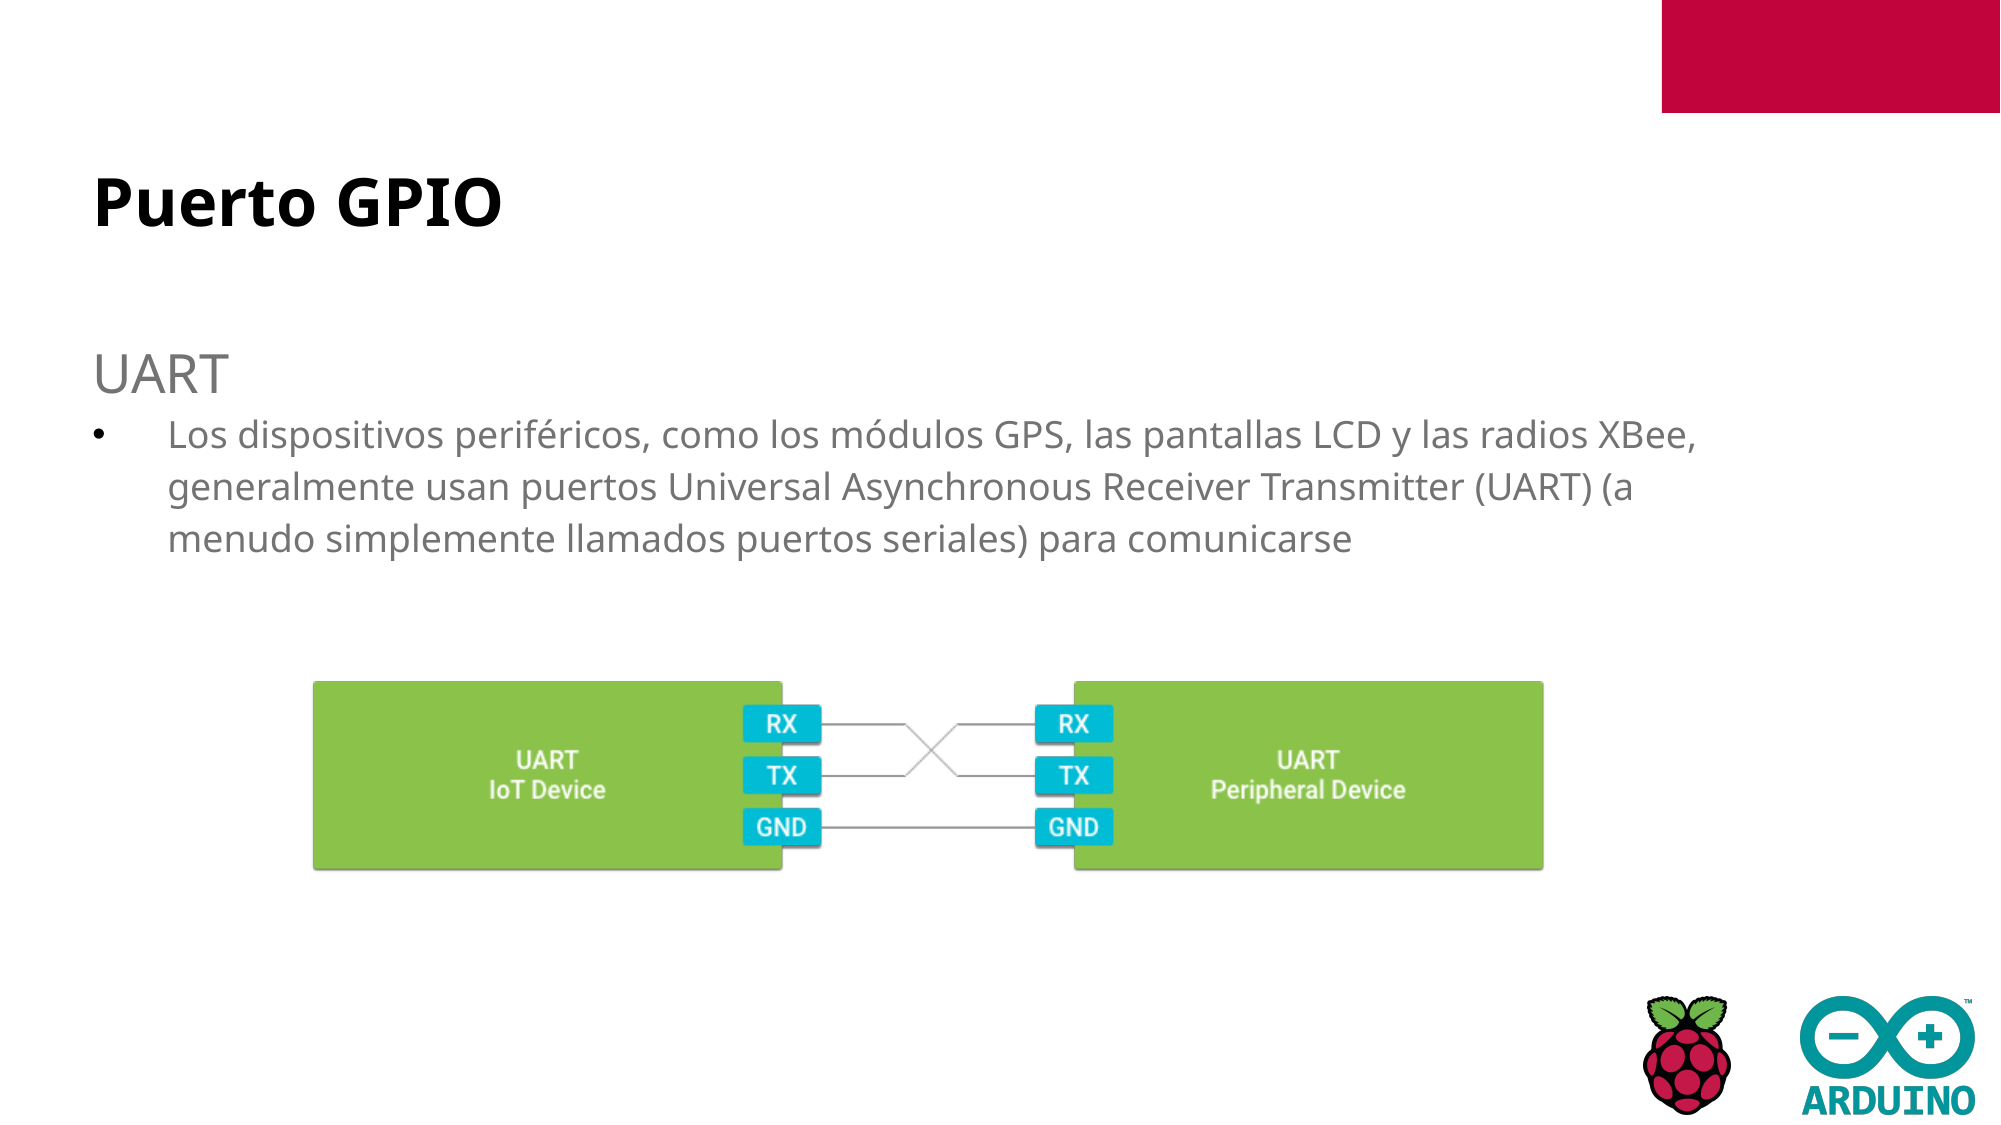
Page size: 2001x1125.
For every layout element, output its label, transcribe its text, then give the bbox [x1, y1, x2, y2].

picture [1800, 996, 1976, 1116]
text_box Puerto GPIO [77, 129, 1427, 256]
picture [1643, 996, 1731, 1116]
text_box [1661, 0, 2000, 113]
text_box UART Los dispositivos periféricos, como los módulos GPS, las pantallas LCD y las radios XBee, generalmente usan puertos Universal Asynchronous Receiver Transmitter (UART) (a menudo simplemente llamados puertos seriales) para comunicarse [77, 314, 1780, 760]
picture [297, 665, 1560, 886]
